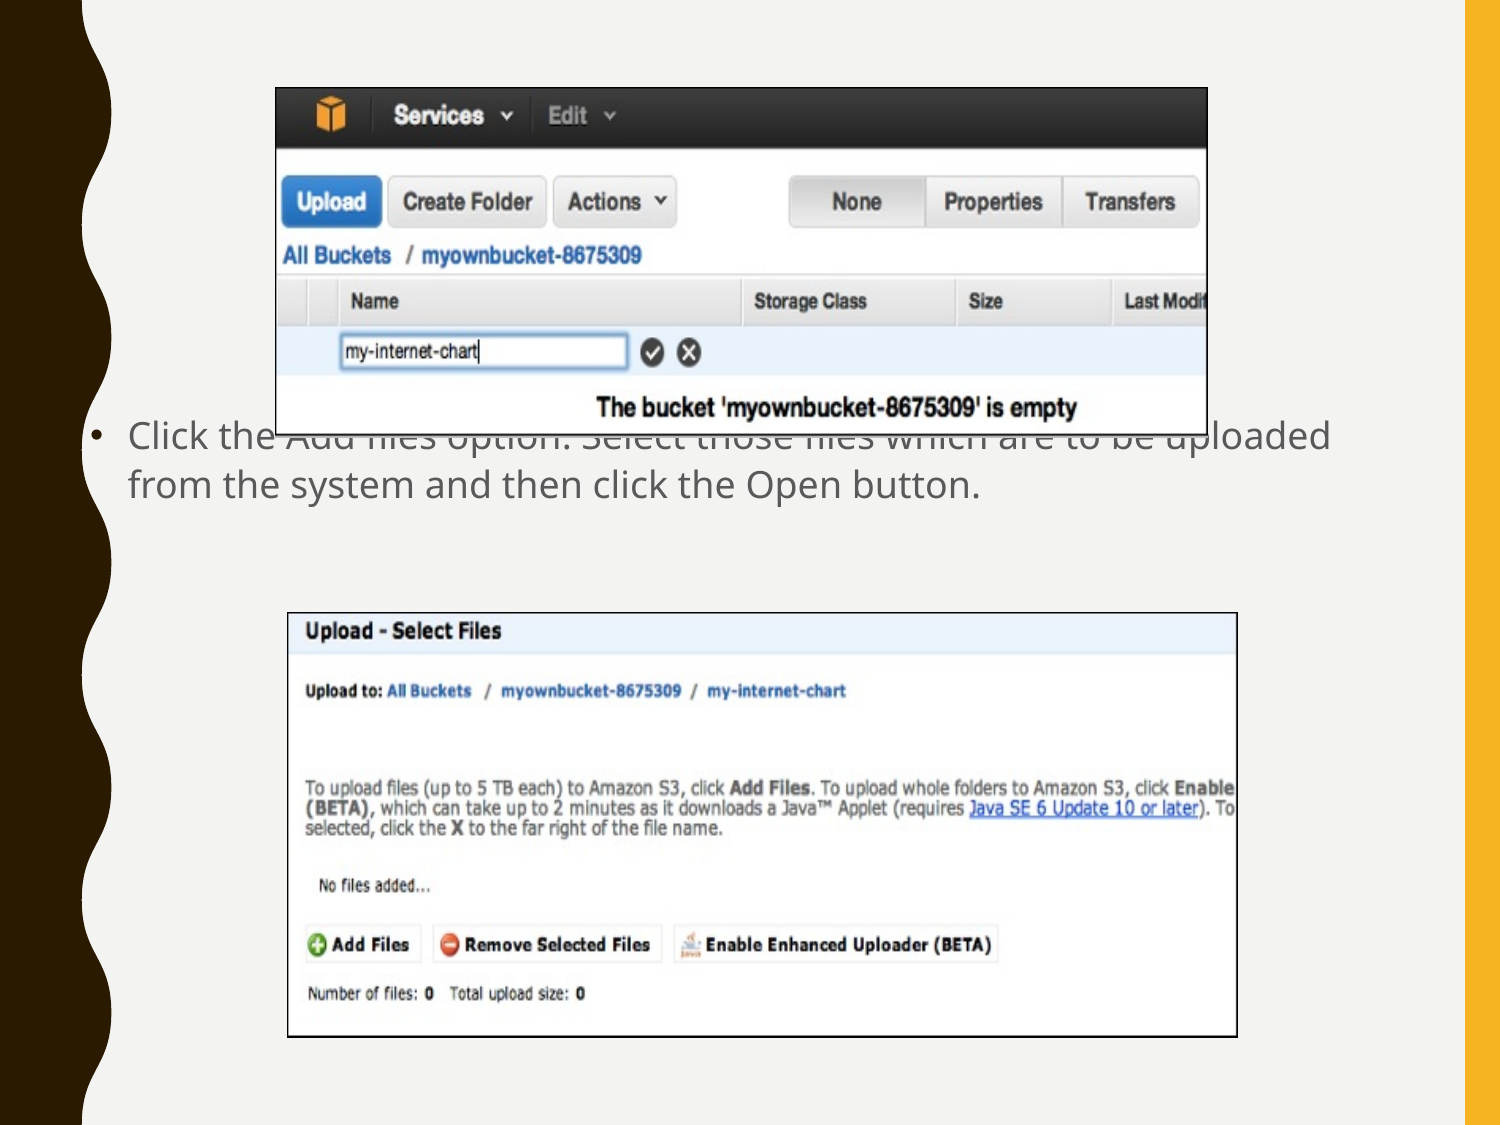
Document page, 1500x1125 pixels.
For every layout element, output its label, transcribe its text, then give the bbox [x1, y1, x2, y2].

picture [274, 87, 1208, 438]
list Click the Add files option. Select those files which are to be uploaded from the system and then click the Open button. [75, 62, 1425, 1075]
picture [287, 612, 1238, 1038]
